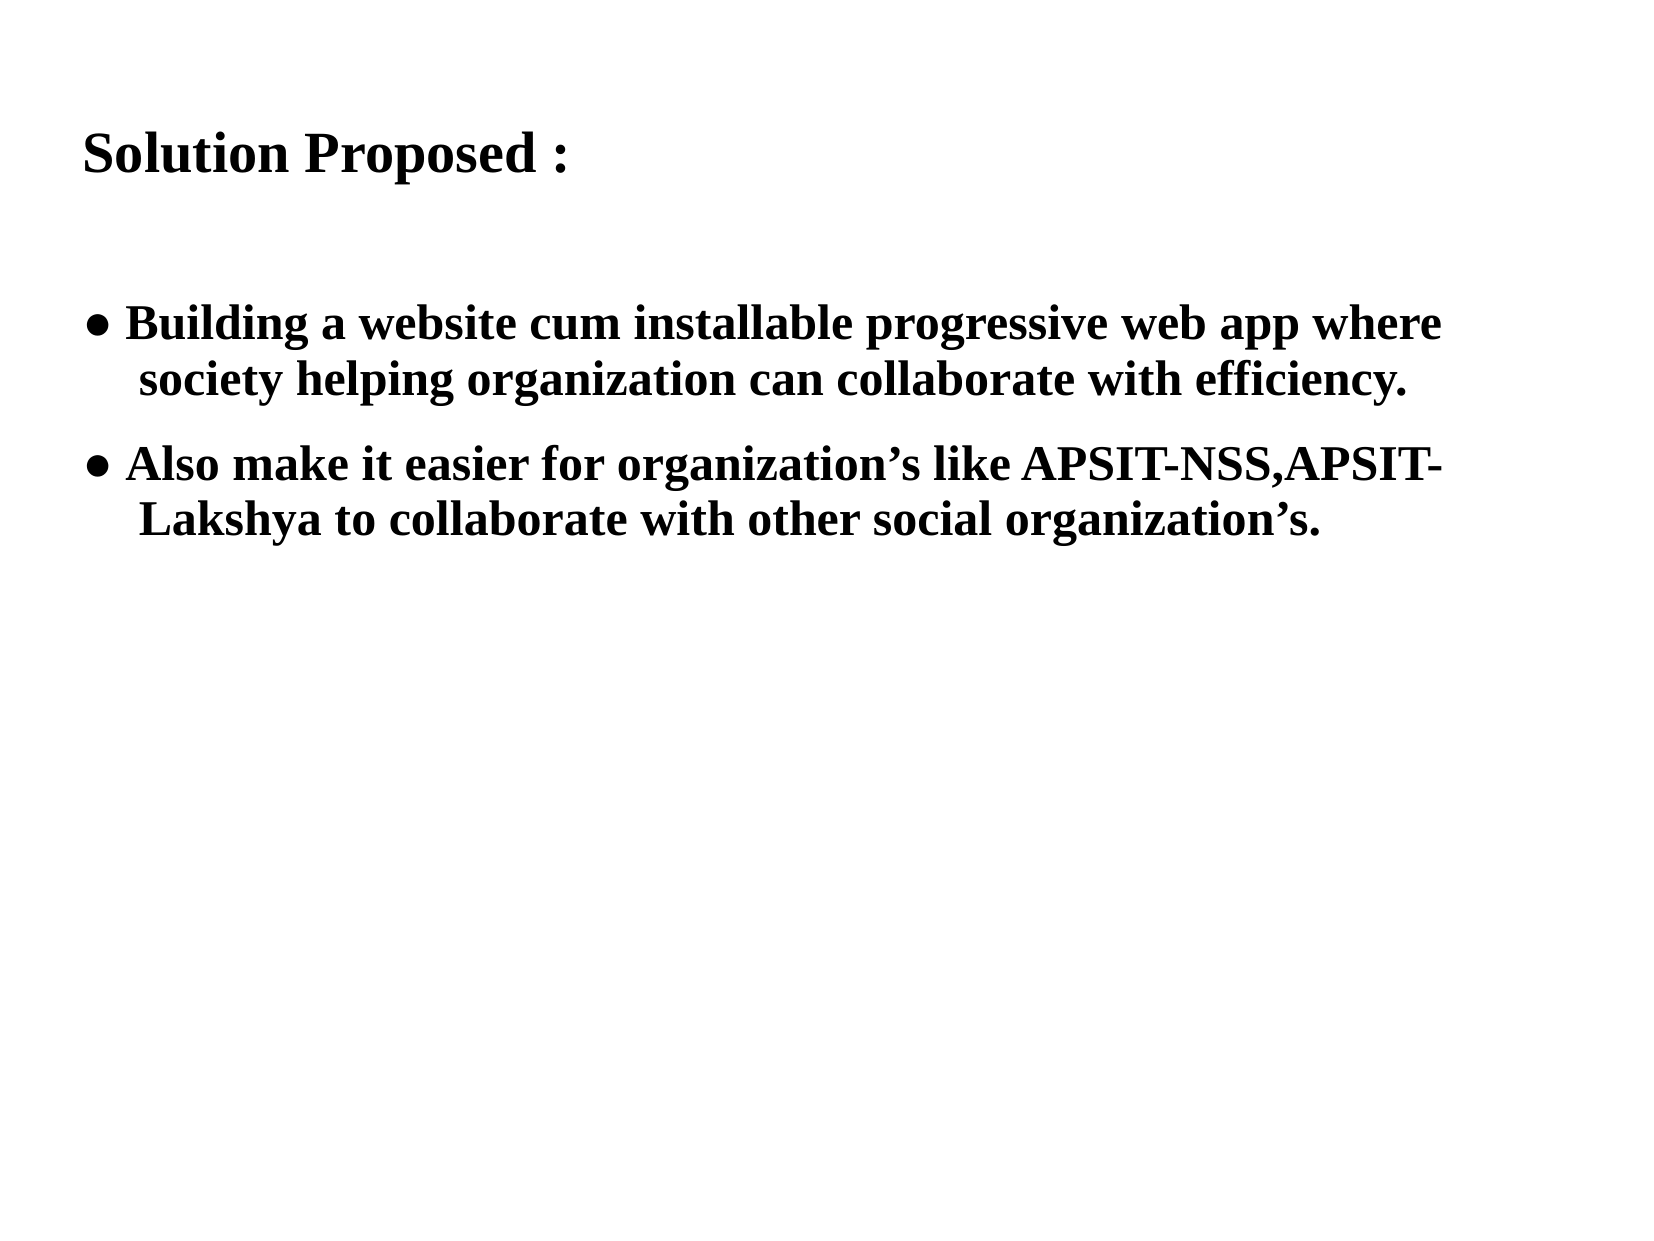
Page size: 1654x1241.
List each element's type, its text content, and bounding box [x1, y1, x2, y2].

title Solution Proposed : [82, 49, 1570, 256]
list ● Building a website cum installable progressive web app where society helping organization can collaborate with efficiency. ● Also make it easier for organization’s like APSIT-NSS,APSIT-Lakshya to collaborate with other social organization’s. [82, 290, 1570, 1108]
